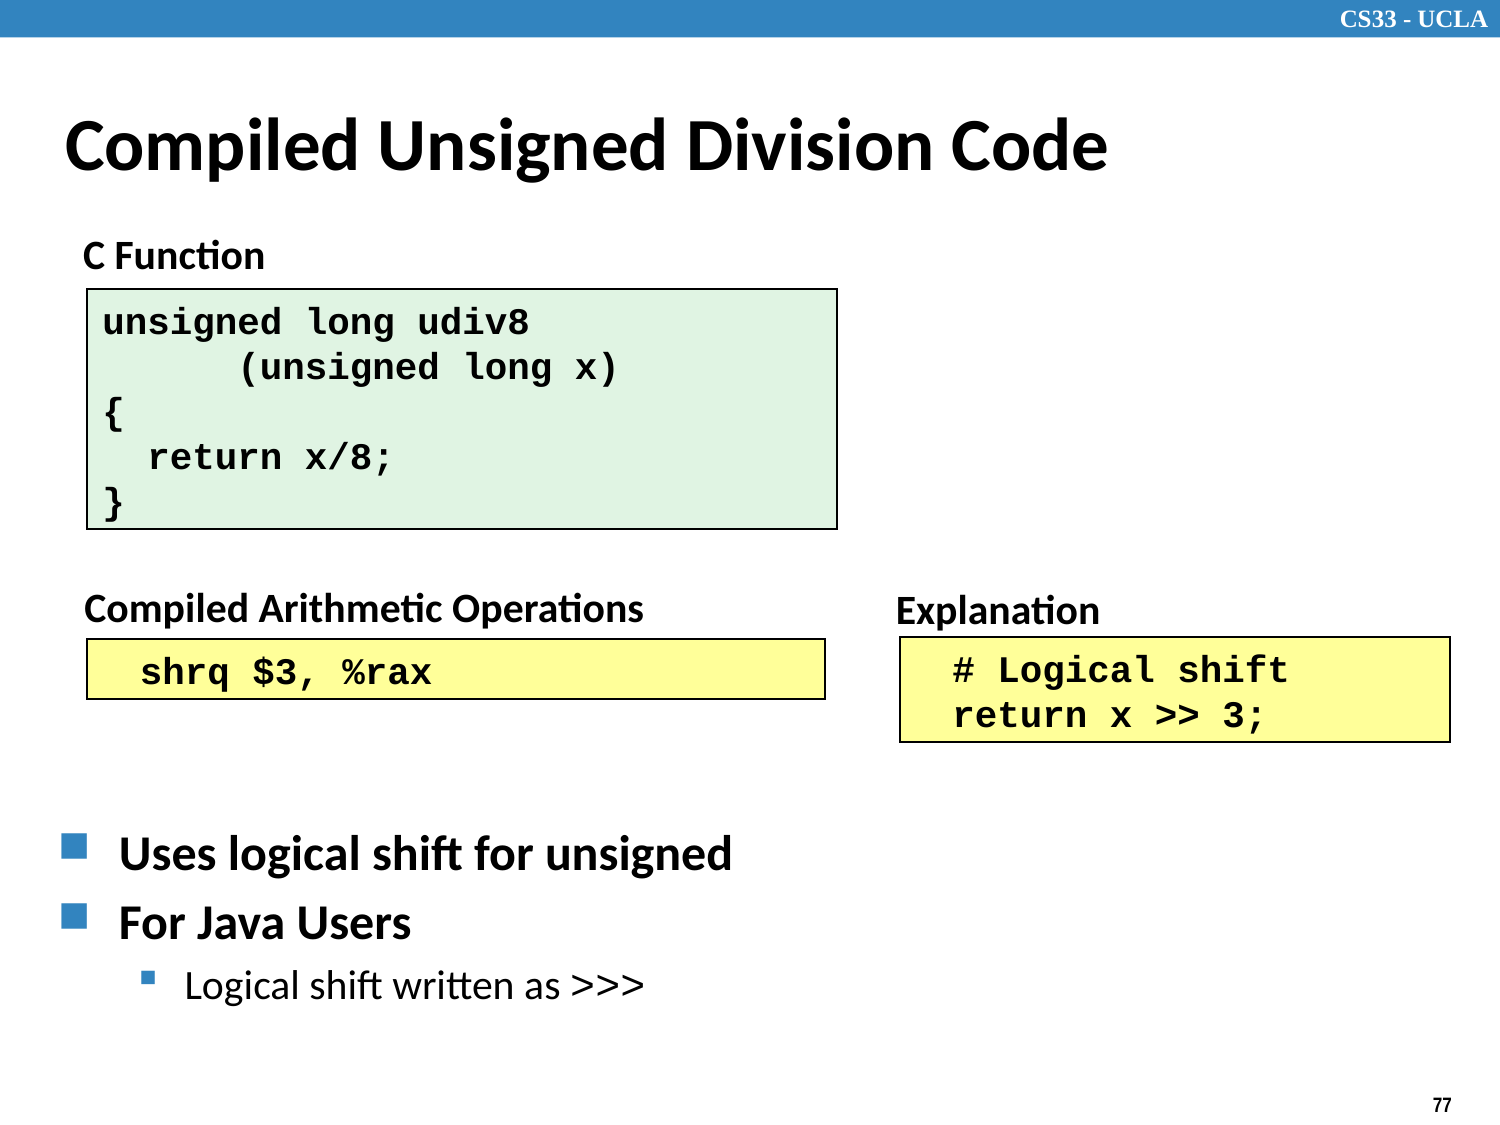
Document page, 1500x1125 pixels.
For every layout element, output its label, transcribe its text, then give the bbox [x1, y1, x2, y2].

text_box Explanation [888, 575, 1109, 640]
text_box unsigned long udiv8 (unsigned long x) { return x/8; } [87, 289, 838, 530]
title Compiled Unsigned Division Code [49, 93, 1351, 188]
text_box Compiled Arithmetic Operations [76, 573, 653, 639]
list Uses logical shift for unsigned For Java Users Logical shift written as >>> [47, 812, 1411, 1008]
text_box # Logical shift return x >> 3; [900, 637, 1450, 743]
text_box shrq $3, %rax [87, 639, 825, 700]
text_box C Function [75, 220, 274, 286]
